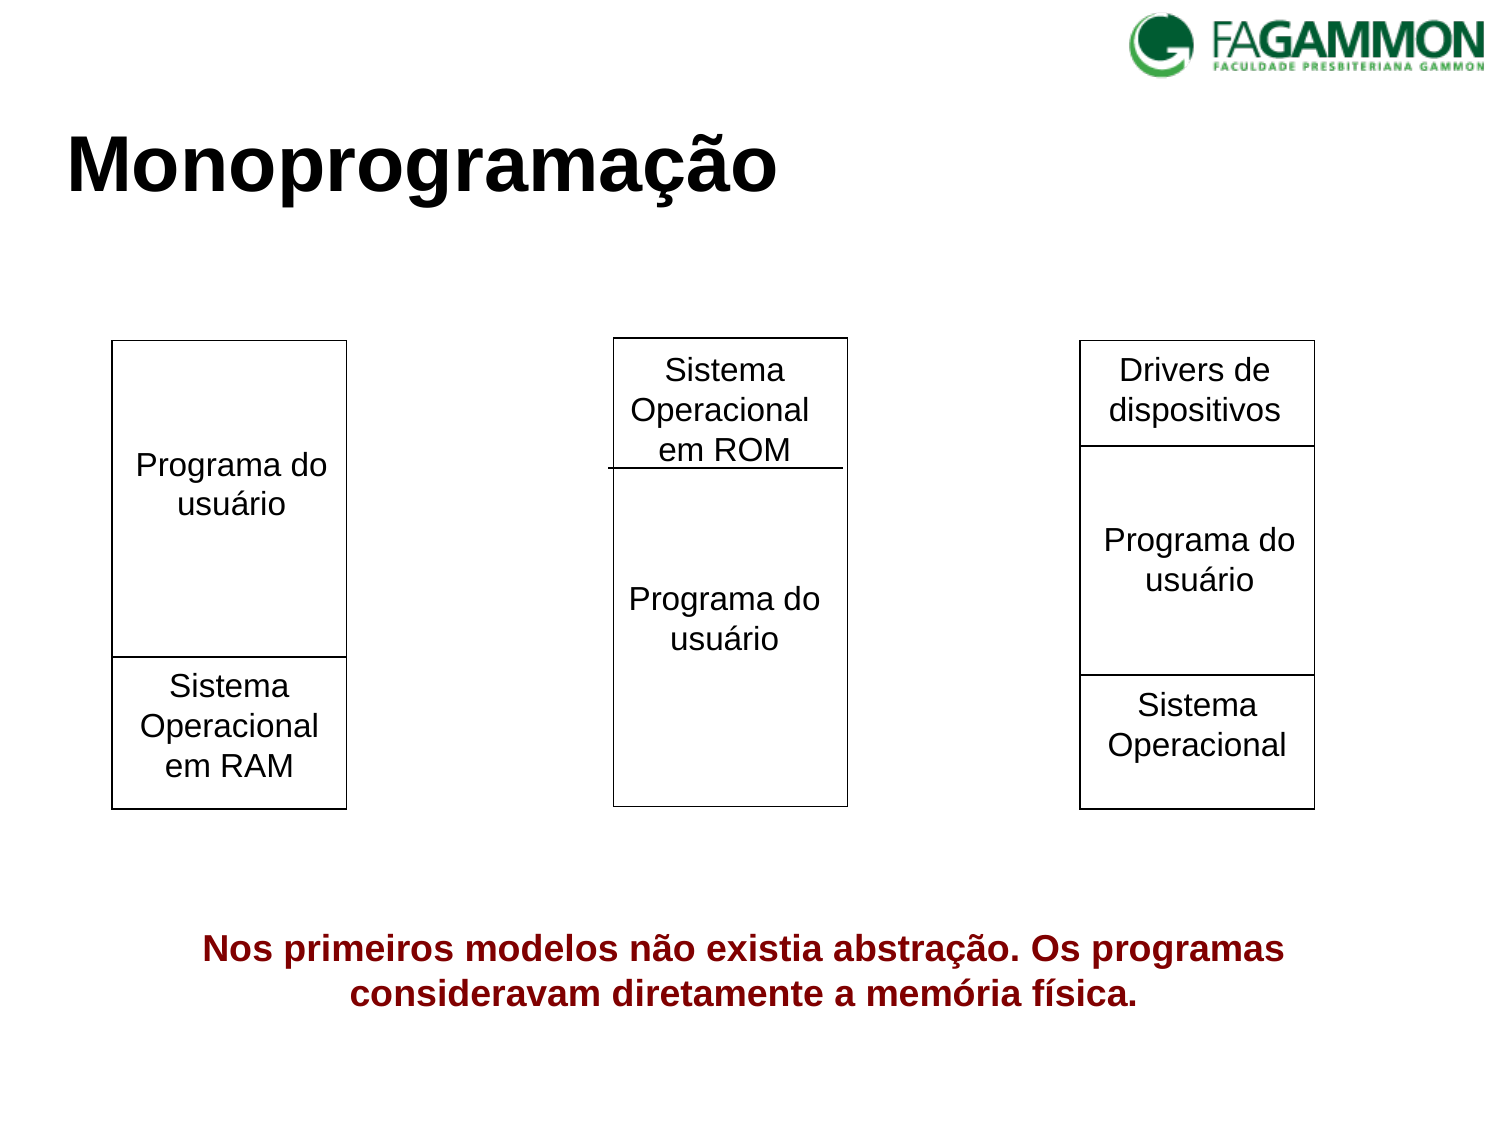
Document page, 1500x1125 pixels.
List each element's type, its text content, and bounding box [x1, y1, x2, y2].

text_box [111, 337, 1318, 814]
text_box Nos primeiros modelos não existia abstração. Os programas consideravam diretamente a memória física. [64, 916, 1424, 1023]
picture [1122, 8, 1490, 83]
title Monoprogramação [51, 97, 1449, 223]
